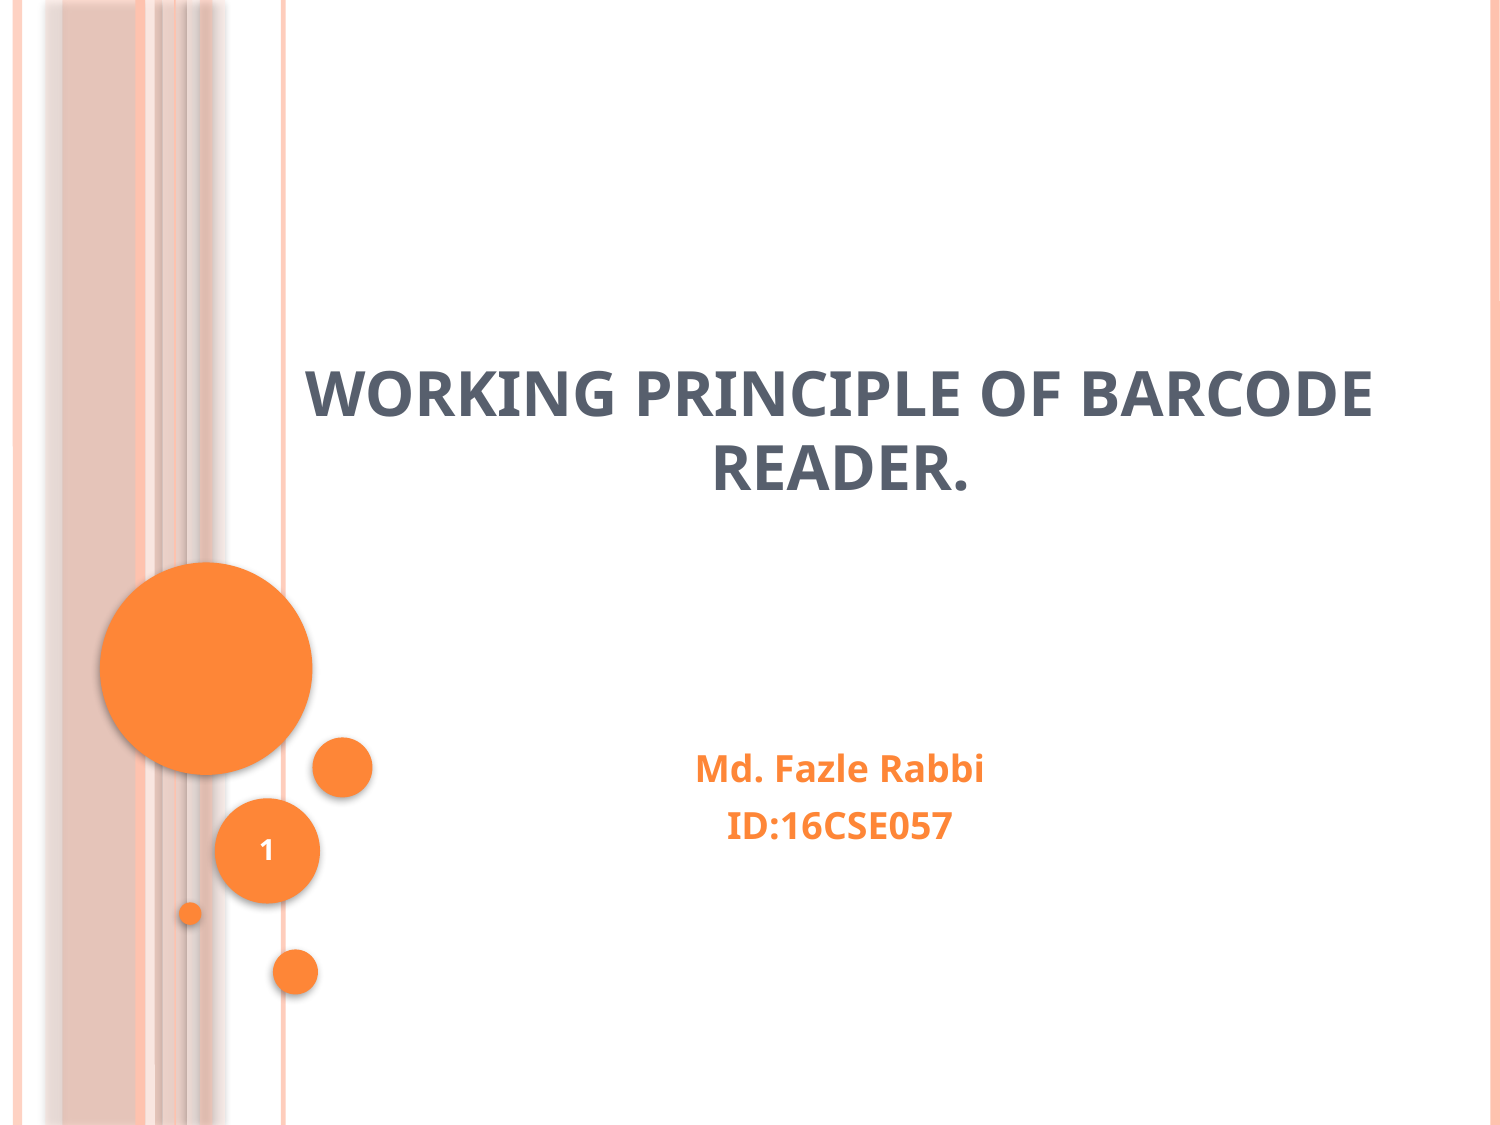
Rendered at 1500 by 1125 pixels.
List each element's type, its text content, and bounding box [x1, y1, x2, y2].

title Working principle of Barcode reader. [283, 275, 1397, 586]
slide_number 1 [217, 808, 318, 894]
subtitle Md. Fazle Rabbi ID:16CSE057 [333, 737, 1347, 963]
